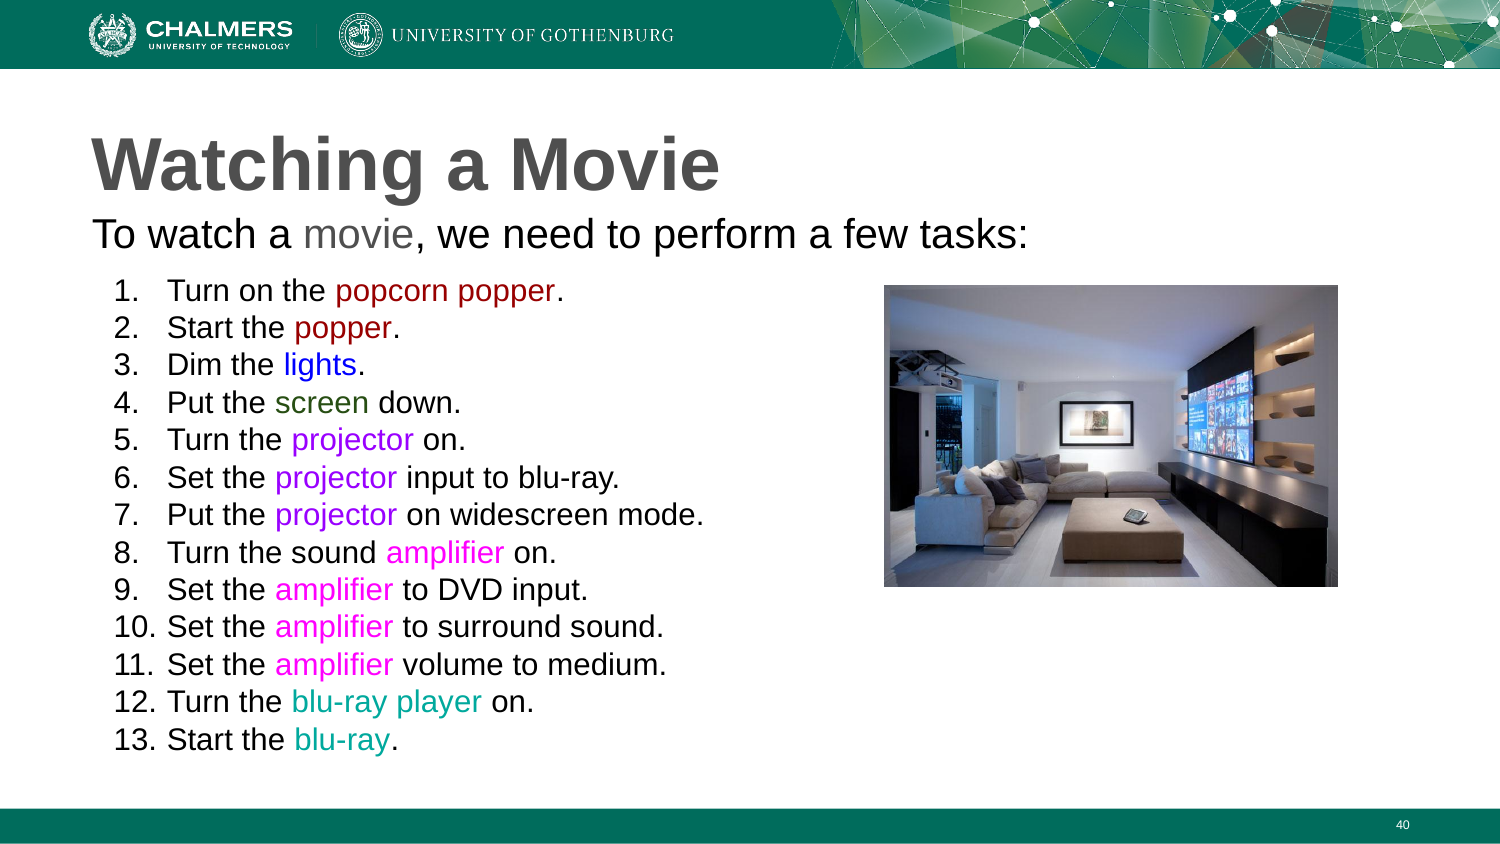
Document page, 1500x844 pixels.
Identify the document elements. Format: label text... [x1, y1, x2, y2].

title Watching a Movie [76, 100, 1425, 199]
picture [759, 0, 1500, 68]
picture [64, 0, 696, 85]
slide_number ‹#› [1074, 809, 1425, 844]
picture [884, 285, 1338, 588]
list To watch a movie, we need to perform a few tasks: Turn on the popcorn popper. Start the popper. Dim the lights. Put the screen down. Turn the projector on. Set the projector input to blu-ray. Put the projector on widescreen mode. Turn the sound amplifier on. Set the amplifier to DVD input. Set the amplifier to surround sound. Set the amplifier volume to medium. Turn the blu-ray player on. Start the blu-ray. [76, 199, 1426, 767]
